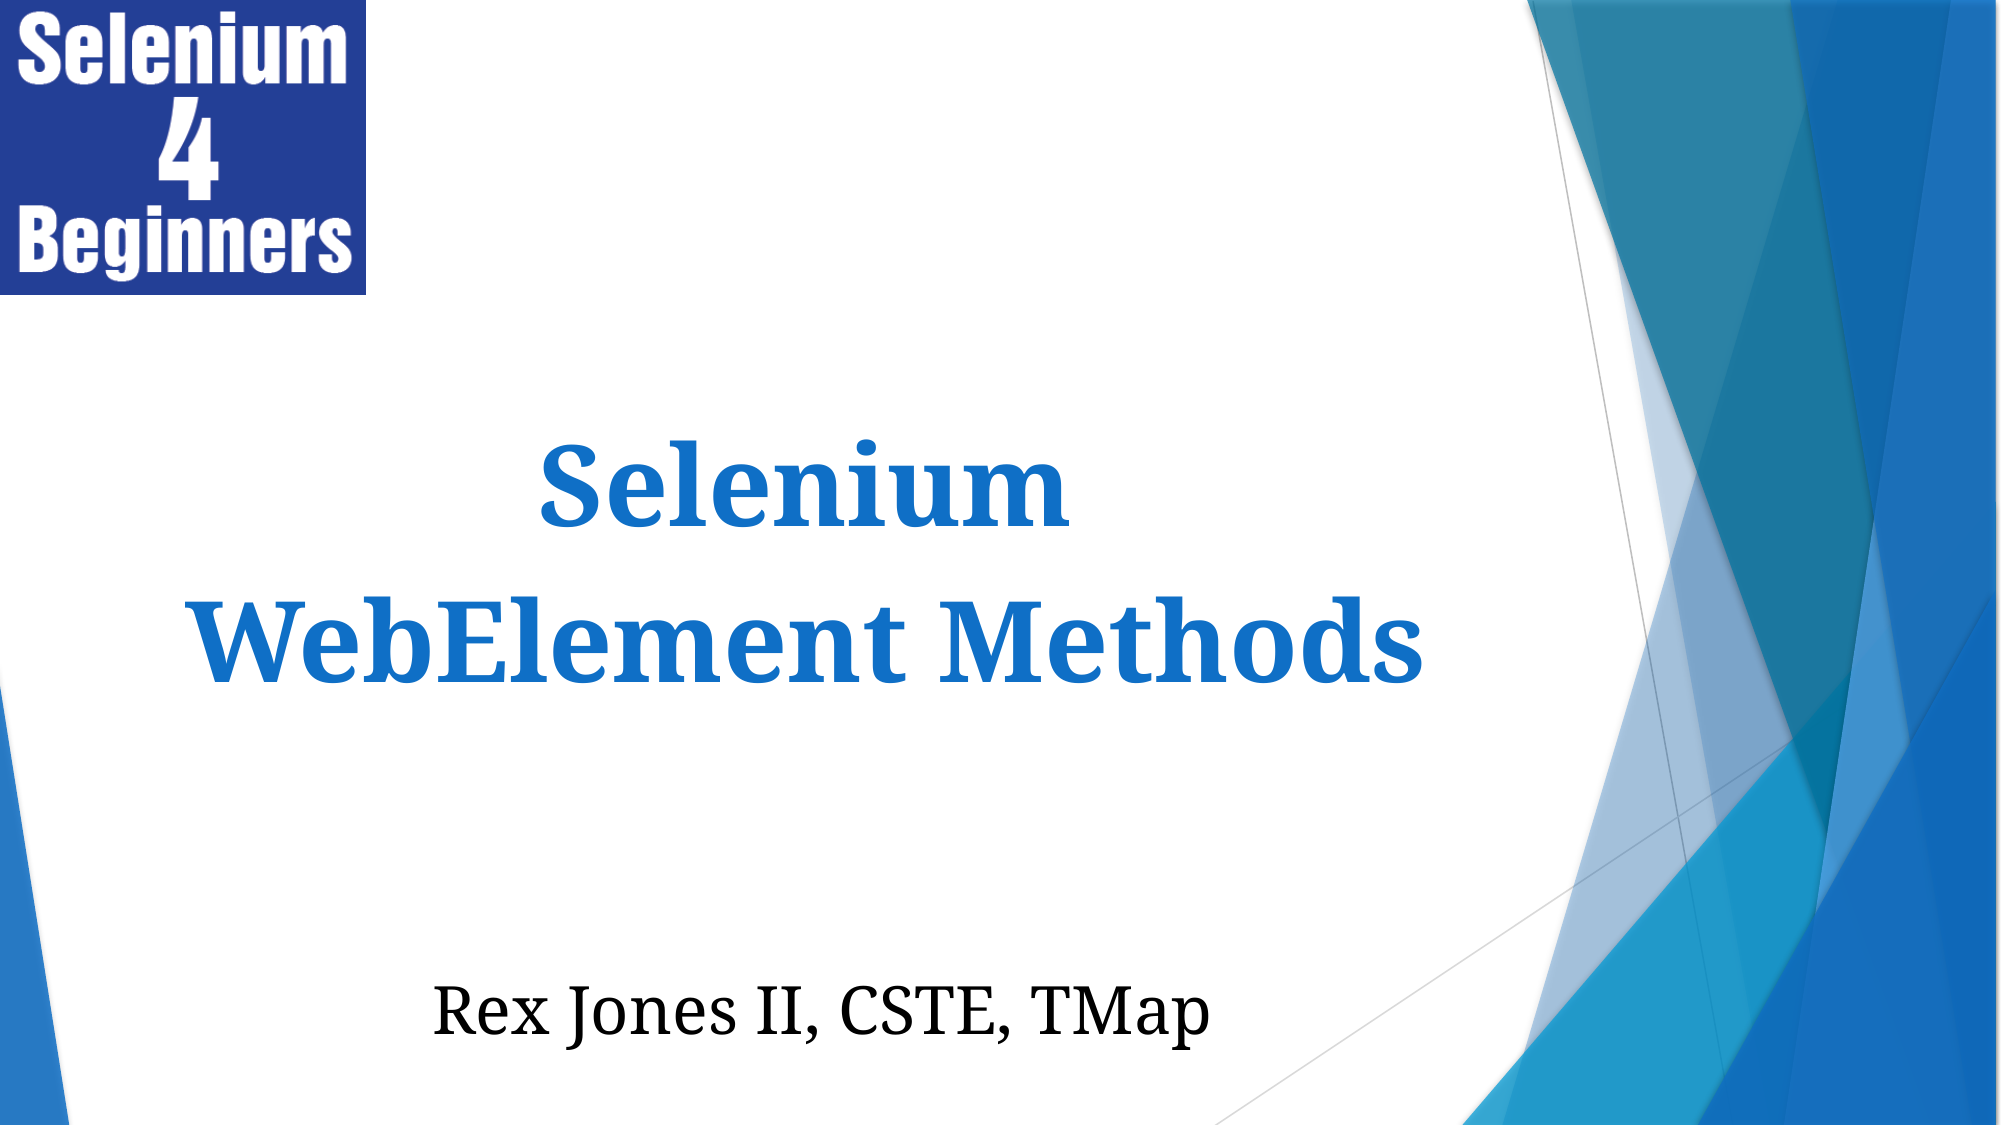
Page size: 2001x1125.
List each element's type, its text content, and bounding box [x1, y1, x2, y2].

text_box Selenium WebElement Methods [0, 406, 1575, 831]
picture [0, 0, 366, 295]
